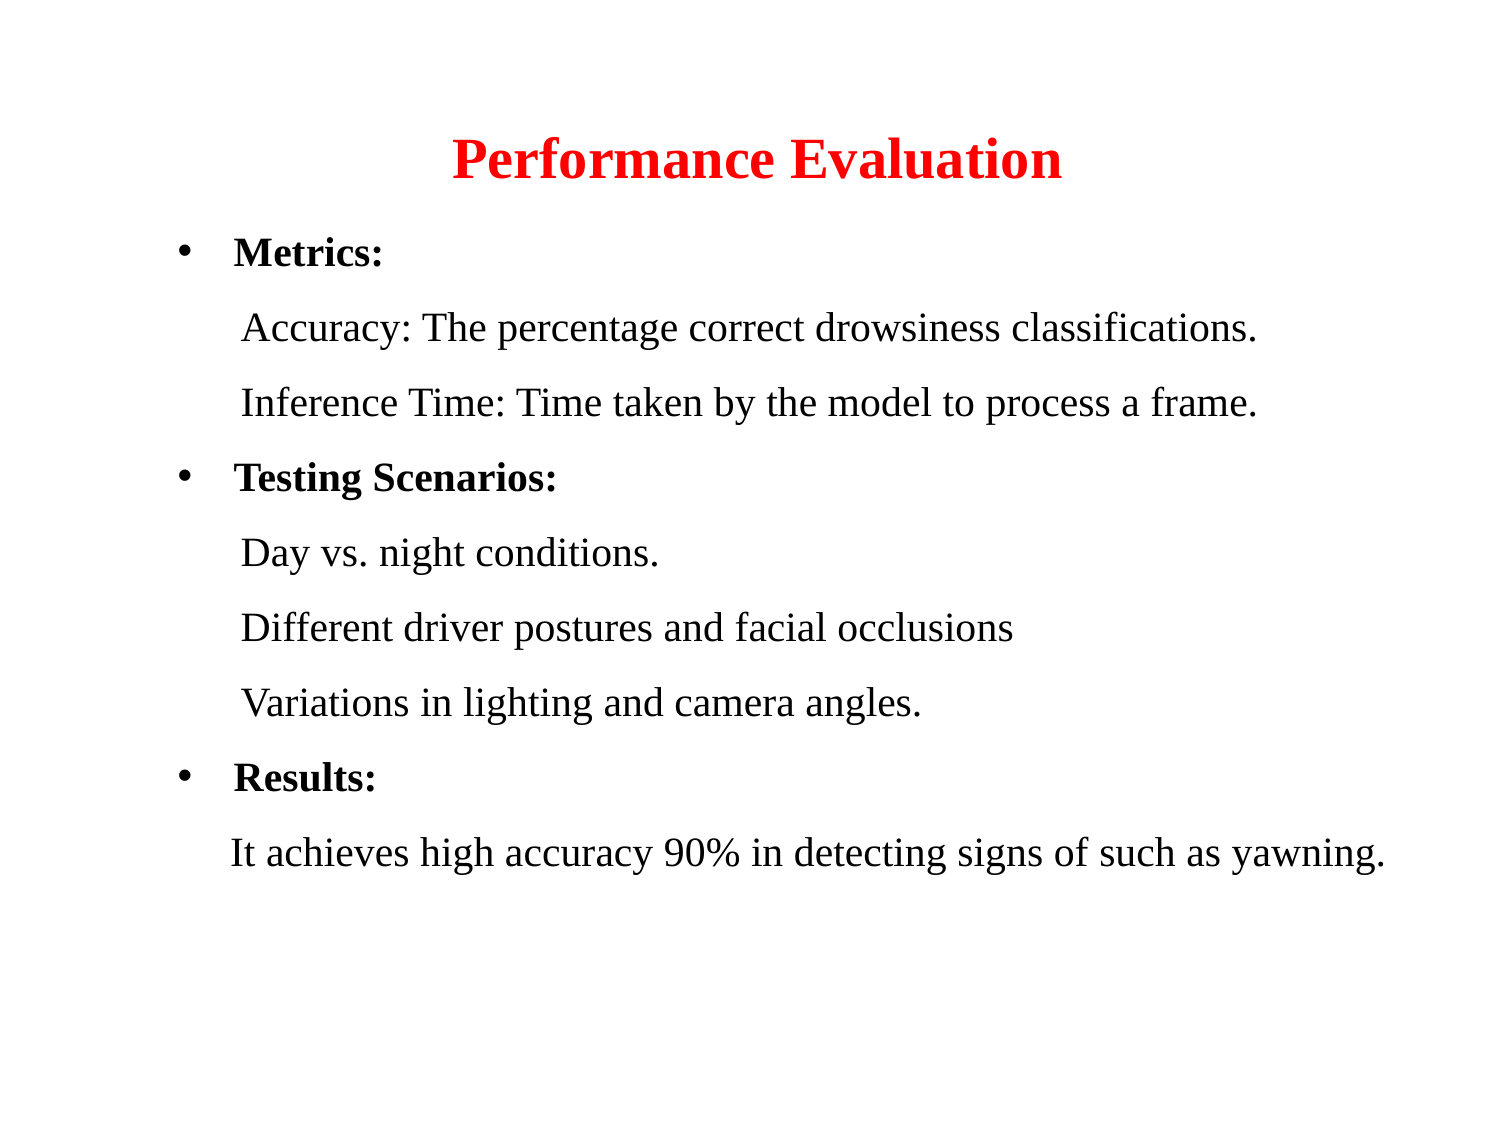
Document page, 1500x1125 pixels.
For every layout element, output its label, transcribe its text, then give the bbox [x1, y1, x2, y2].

text_box Performance Evaluation [212, 112, 1250, 192]
text_box Metrics: Accuracy: The percentage correct drowsiness classifications. Inference Time: Time taken by the model to process a frame. Testing Scenarios: Day vs. night conditions. Different driver postures and facial occlusions Variations in lighting and camera angles. Results: It achieves high accuracy 90% in detecting signs of such as yawning. [162, 192, 1413, 933]
